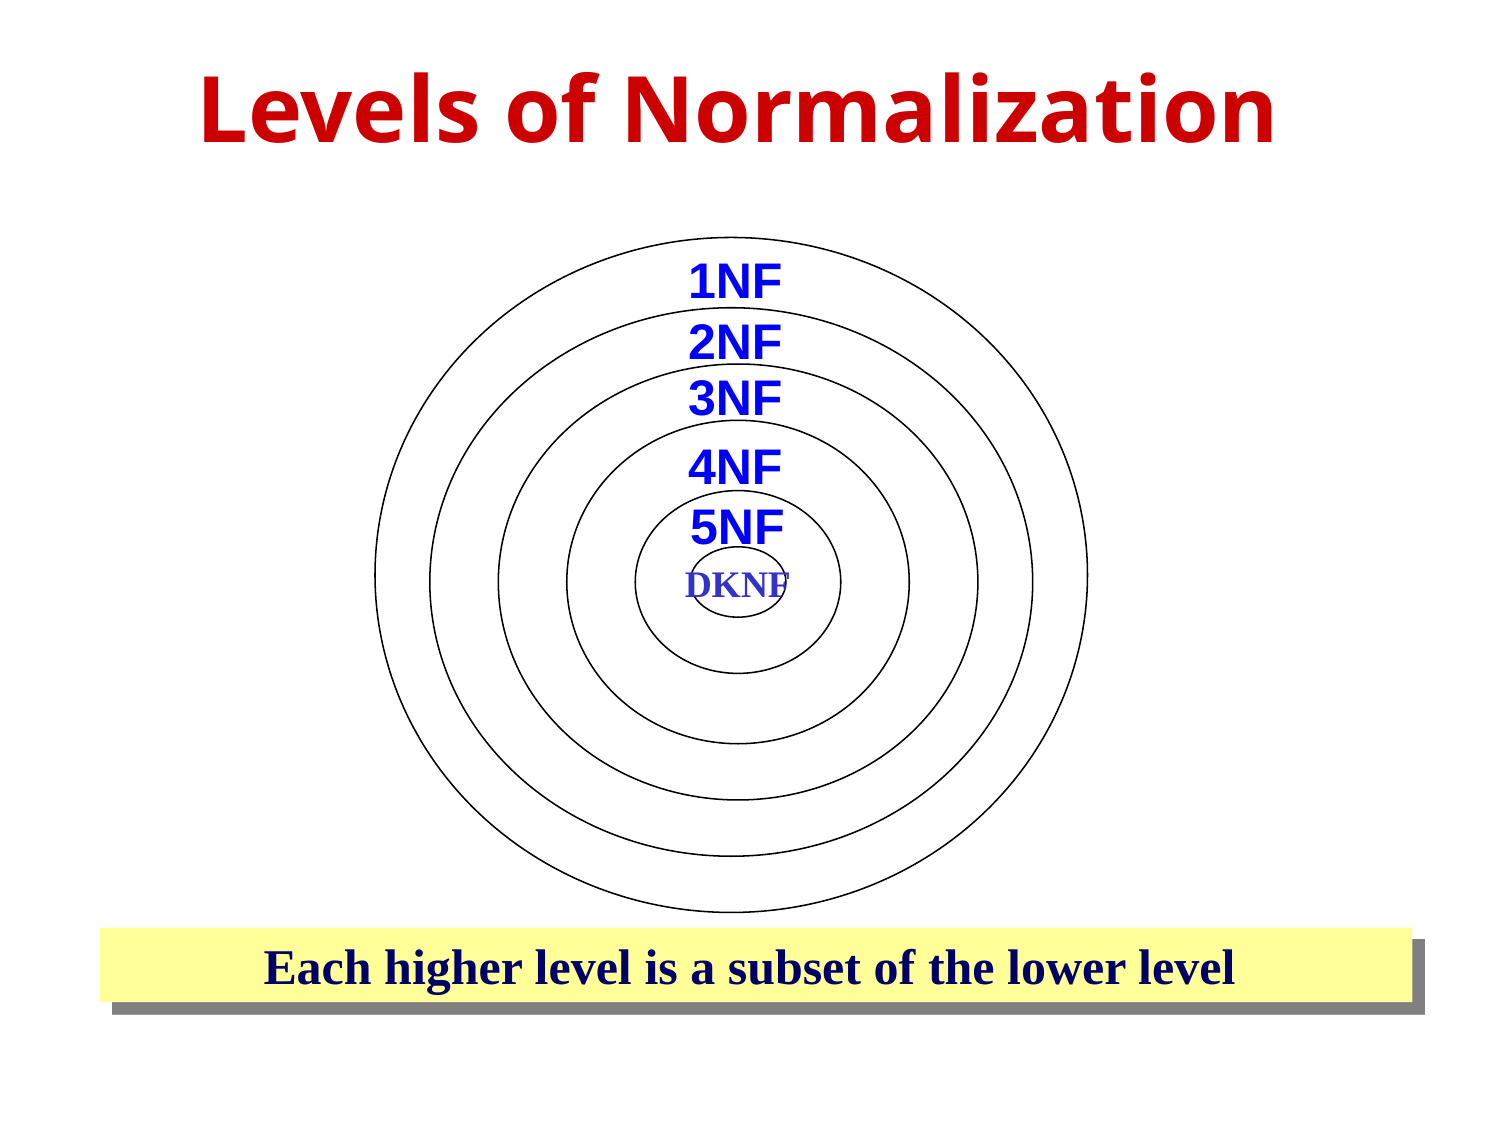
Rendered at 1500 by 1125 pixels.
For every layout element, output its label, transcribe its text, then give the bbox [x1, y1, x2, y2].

text_box Levels of Normalization [112, 12, 1388, 200]
text_box Each higher level is a subset of the lower level [99, 927, 1413, 1003]
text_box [374, 237, 1088, 913]
